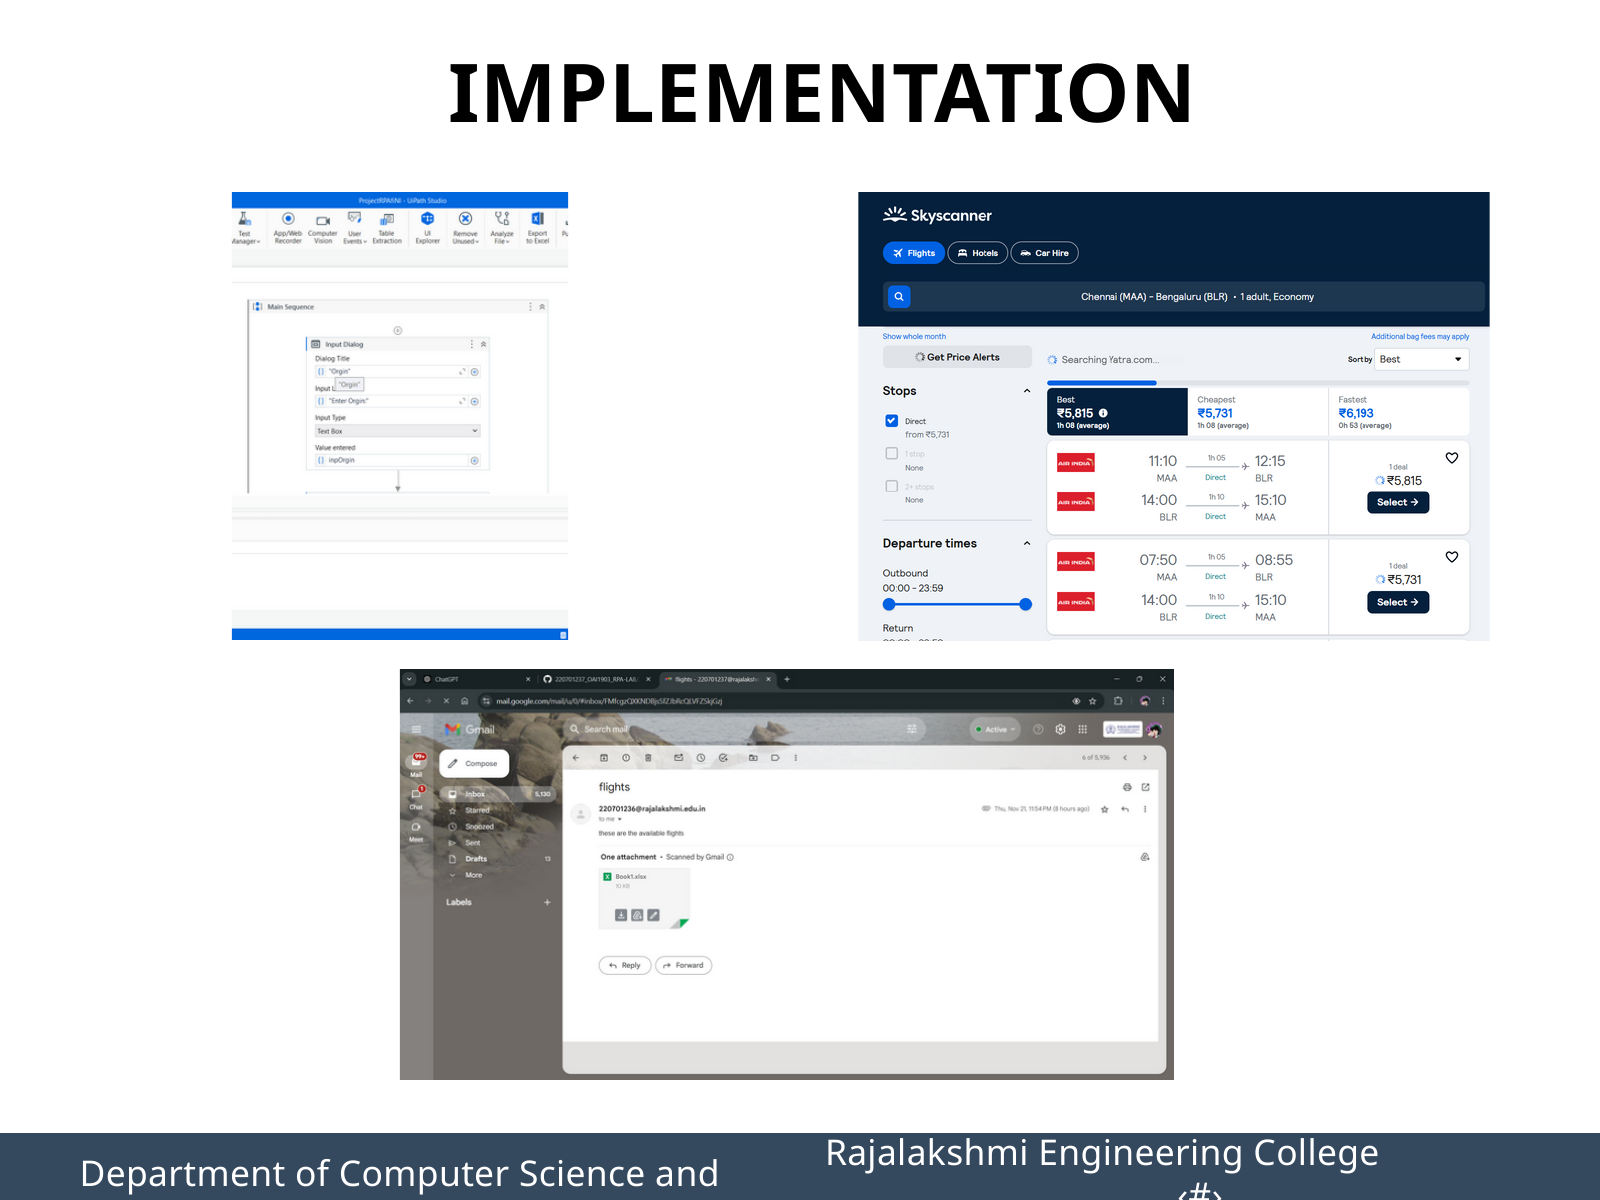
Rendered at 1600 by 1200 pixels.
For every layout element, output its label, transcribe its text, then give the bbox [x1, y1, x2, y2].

text_box [399, 669, 1175, 1081]
text_box IMPLEMENTATION [448, 40, 1200, 139]
text_box [858, 192, 1490, 642]
text_box [231, 192, 569, 640]
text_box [0, 1133, 797, 1200]
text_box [799, 1133, 1600, 1200]
